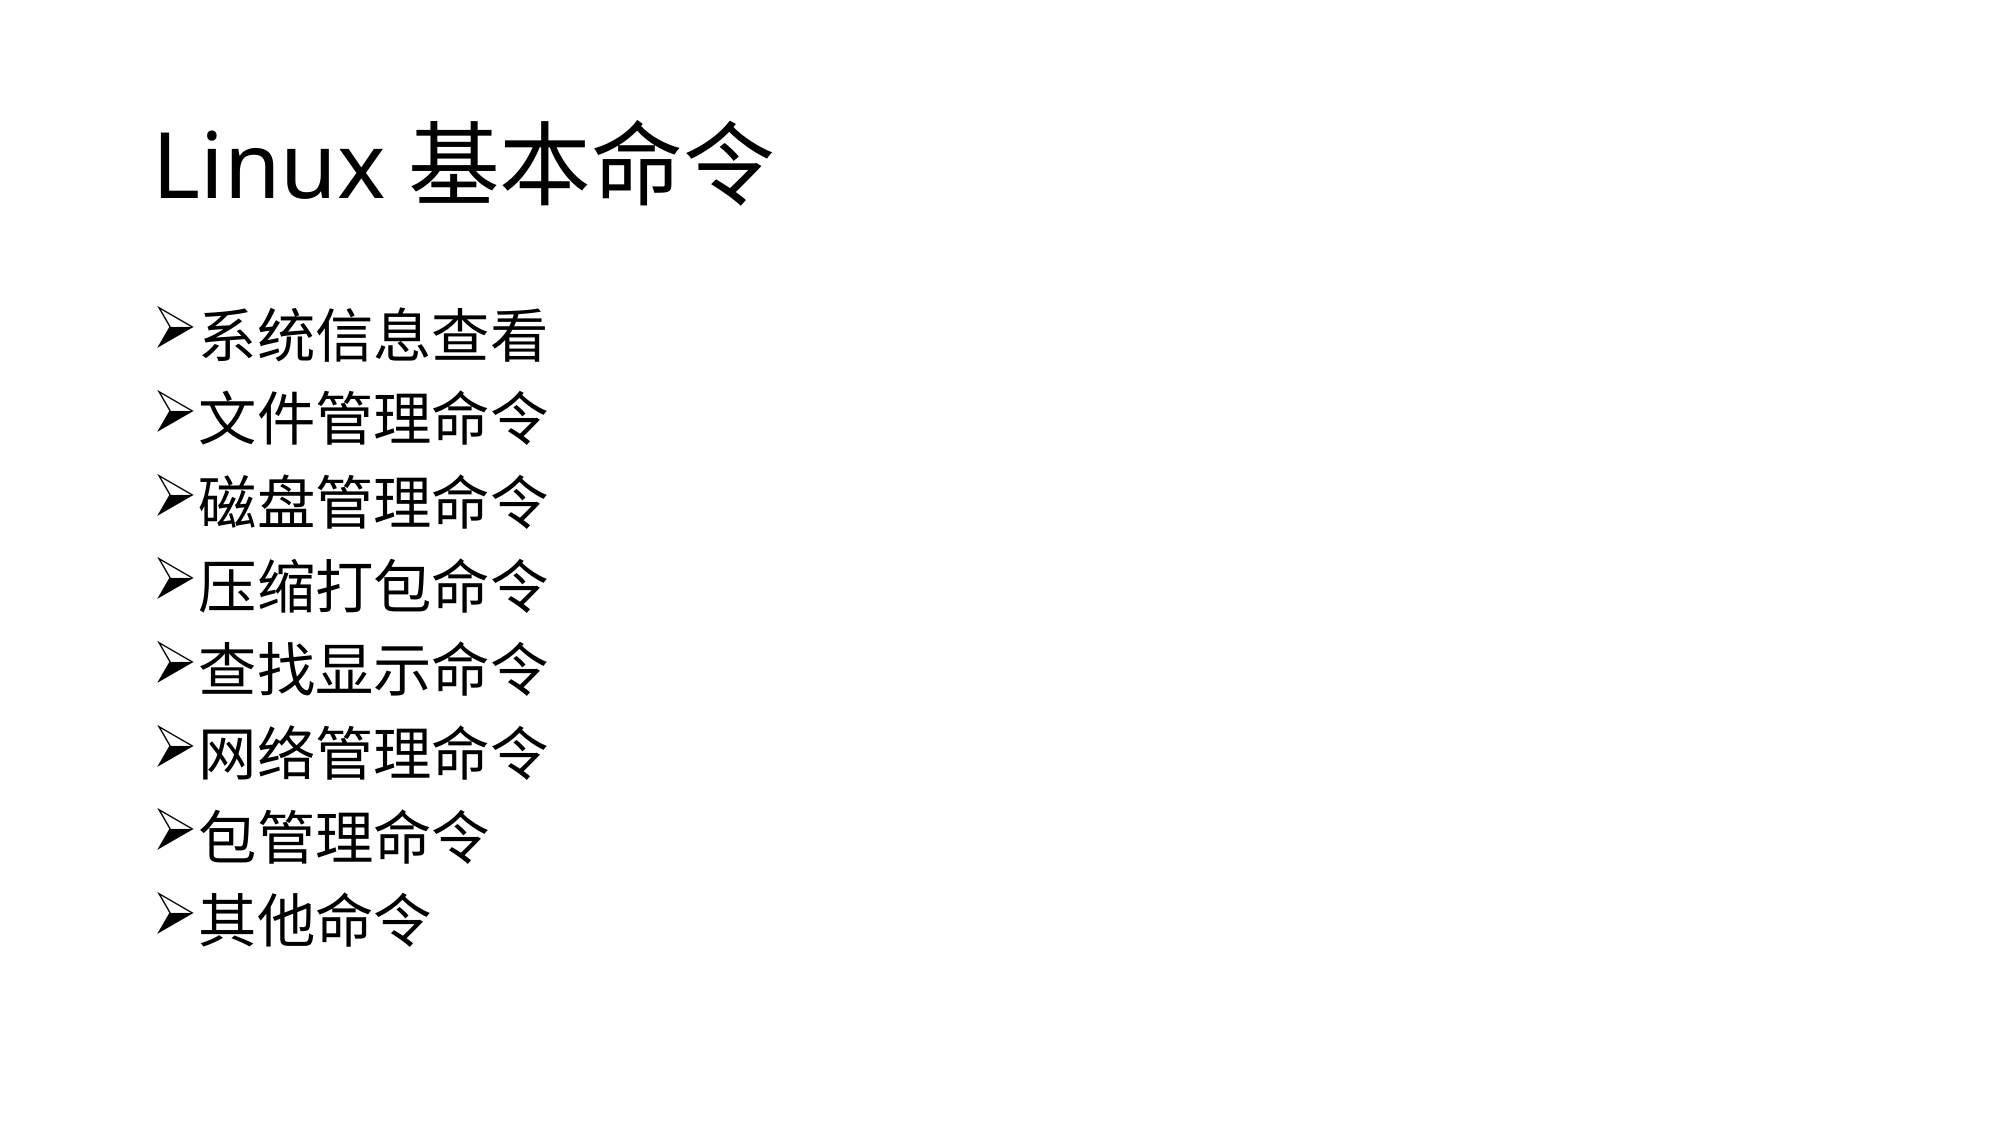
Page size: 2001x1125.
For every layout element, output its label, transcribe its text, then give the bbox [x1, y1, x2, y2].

list 系统信息查看 文件管理命令 磁盘管理命令 压缩打包命令 查找显示命令 网络管理命令 包管理命令 其他命令 [137, 299, 1863, 1014]
title Linux基本命令 [137, 59, 1863, 278]
